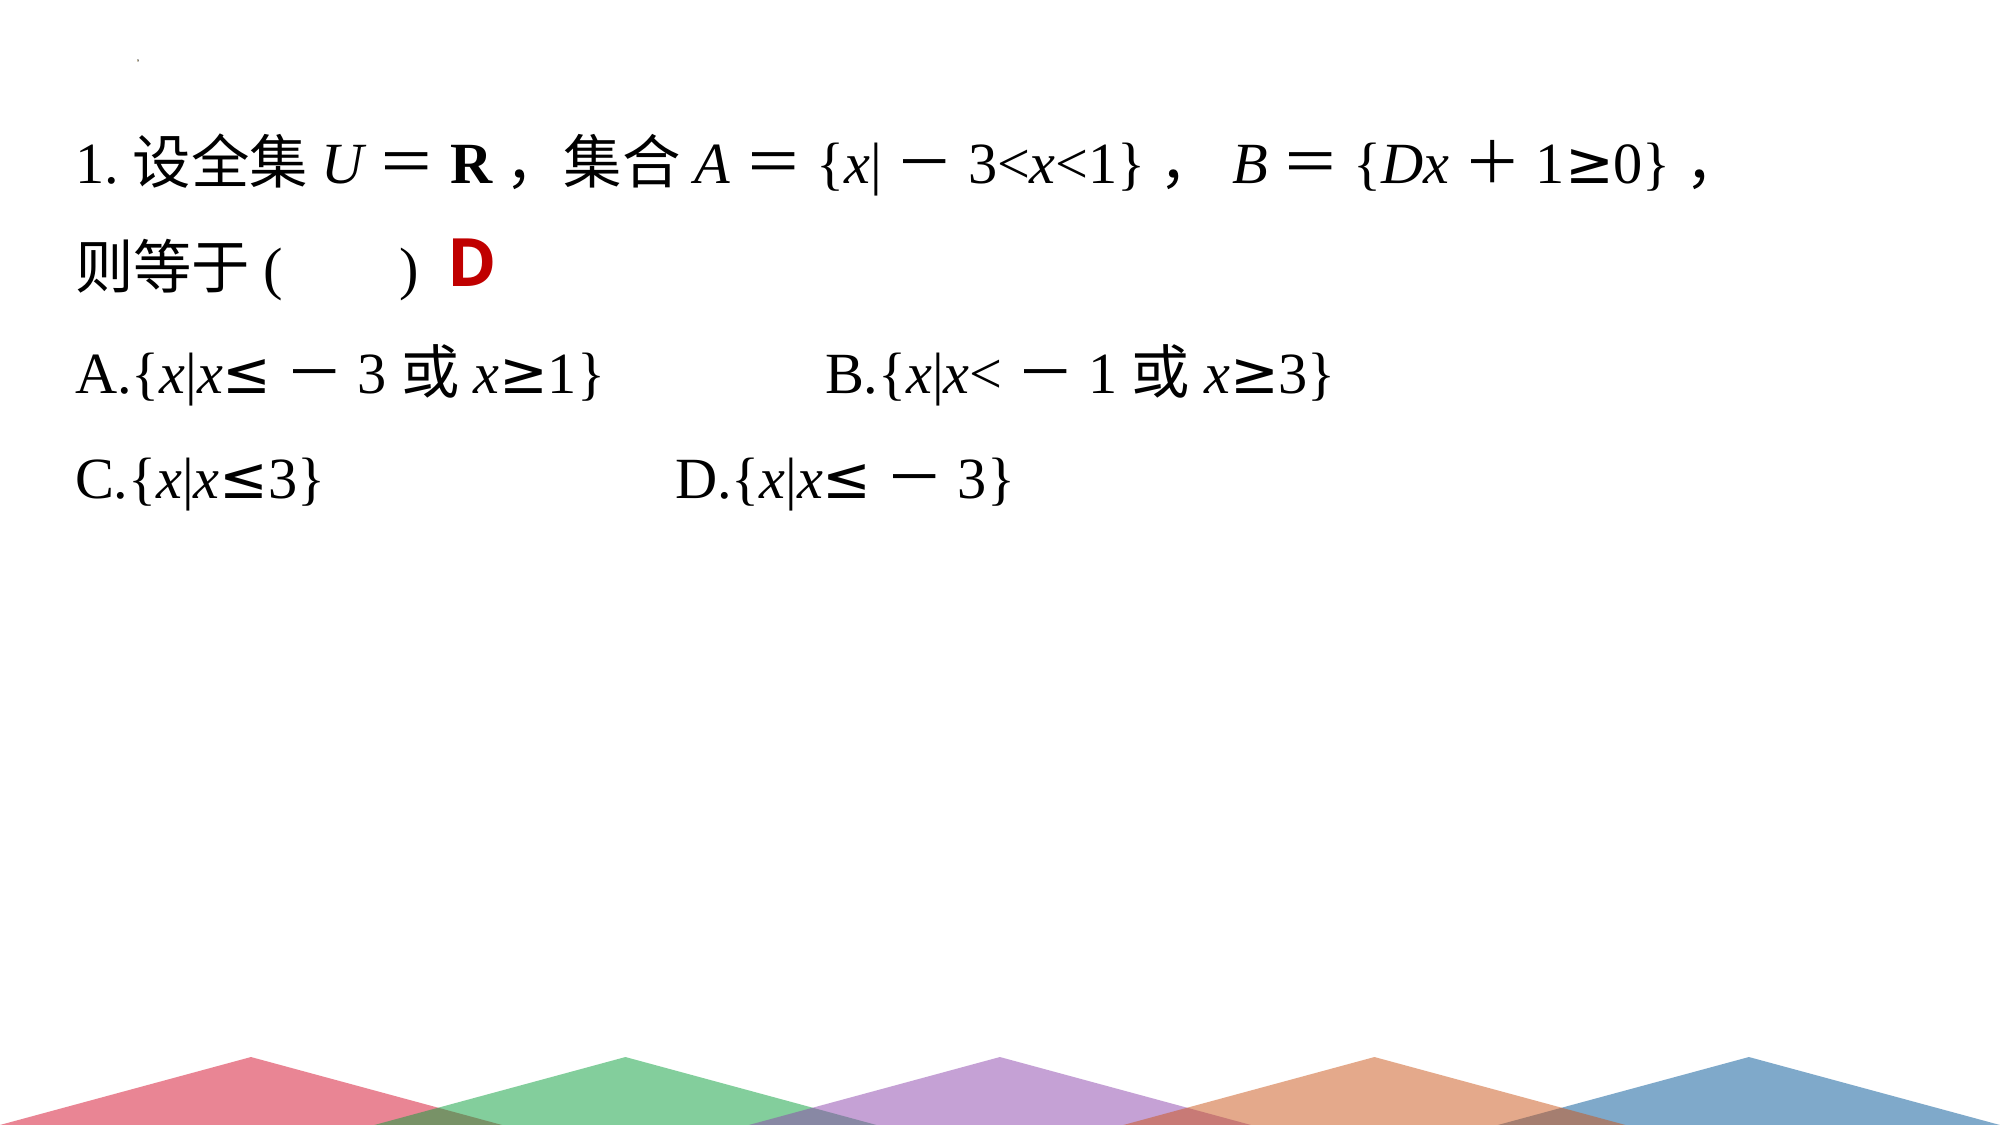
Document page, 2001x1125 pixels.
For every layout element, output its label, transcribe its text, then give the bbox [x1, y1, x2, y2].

text_box [1563, 1057, 2000, 1125]
text_box D [370, 218, 574, 305]
text_box [0, 1057, 437, 1125]
text_box [748, 1057, 1186, 1125]
text_box [374, 1057, 811, 1125]
text_box [1123, 1057, 1626, 1125]
